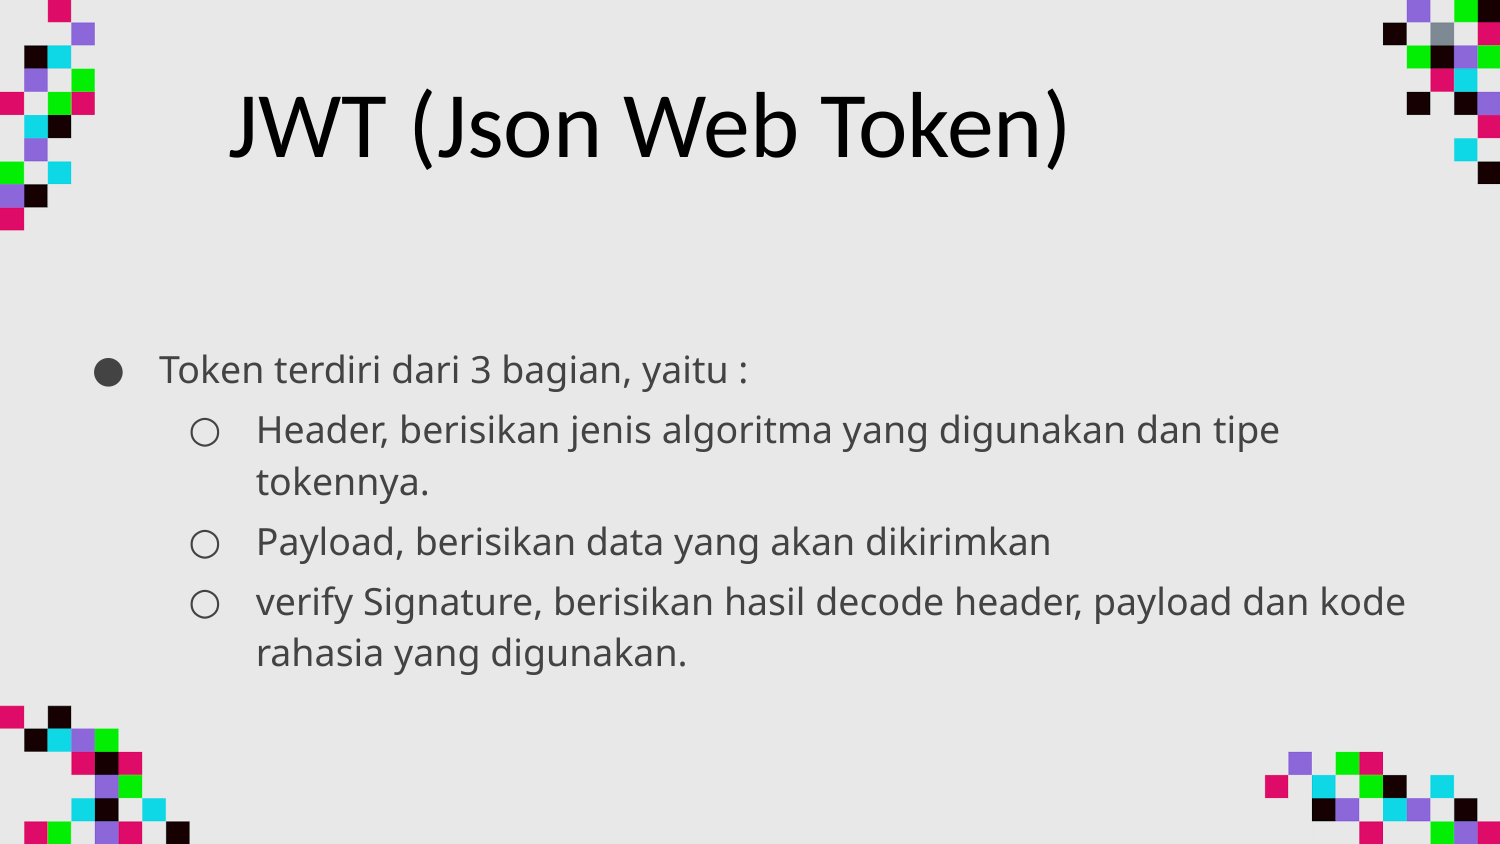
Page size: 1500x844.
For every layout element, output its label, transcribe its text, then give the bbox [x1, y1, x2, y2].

title JWT (Json Web Token) [217, 25, 1449, 184]
picture [0, 0, 1500, 844]
subtitle Token terdiri dari 3 bagian, yaitu : Header, berisikan jenis algoritma yang digunakan dan tipe tokennya. Payload, berisikan data yang akan dikirimkan verify Signature, berisikan hasil decode header, payload dan kode rahasia yang digunakan. [51, 333, 1449, 750]
